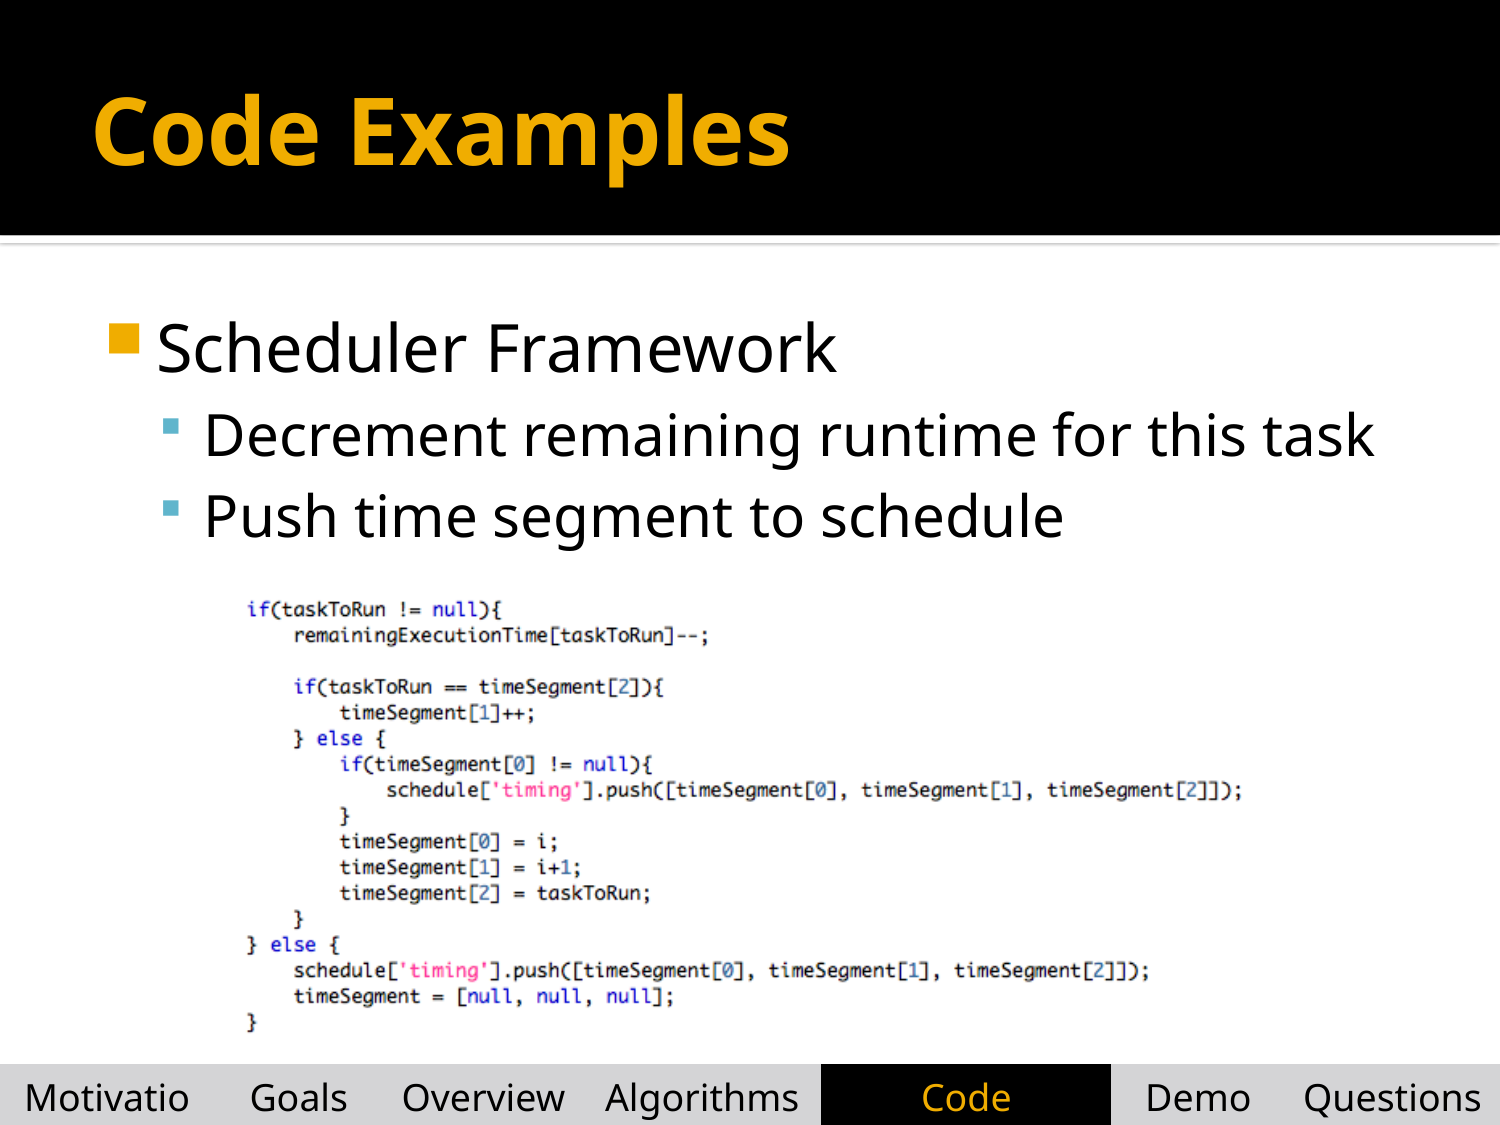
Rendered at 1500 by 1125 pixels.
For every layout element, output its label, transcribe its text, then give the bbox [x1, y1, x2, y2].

list Scheduler Framework Decrement remaining runtime for this task Push time segment to schedule [75, 291, 1425, 1050]
picture [219, 586, 1267, 1050]
table_header Goals [214, 1064, 384, 1125]
table_header Questions [1286, 1064, 1500, 1125]
table_header Overview [384, 1064, 583, 1125]
table_header Algorithms [583, 1064, 821, 1125]
table_header Code Examples [821, 1064, 1111, 1125]
table_header Motivation [0, 1064, 214, 1125]
title Code Examples [75, 25, 1425, 231]
table_header Demo [1111, 1064, 1286, 1125]
